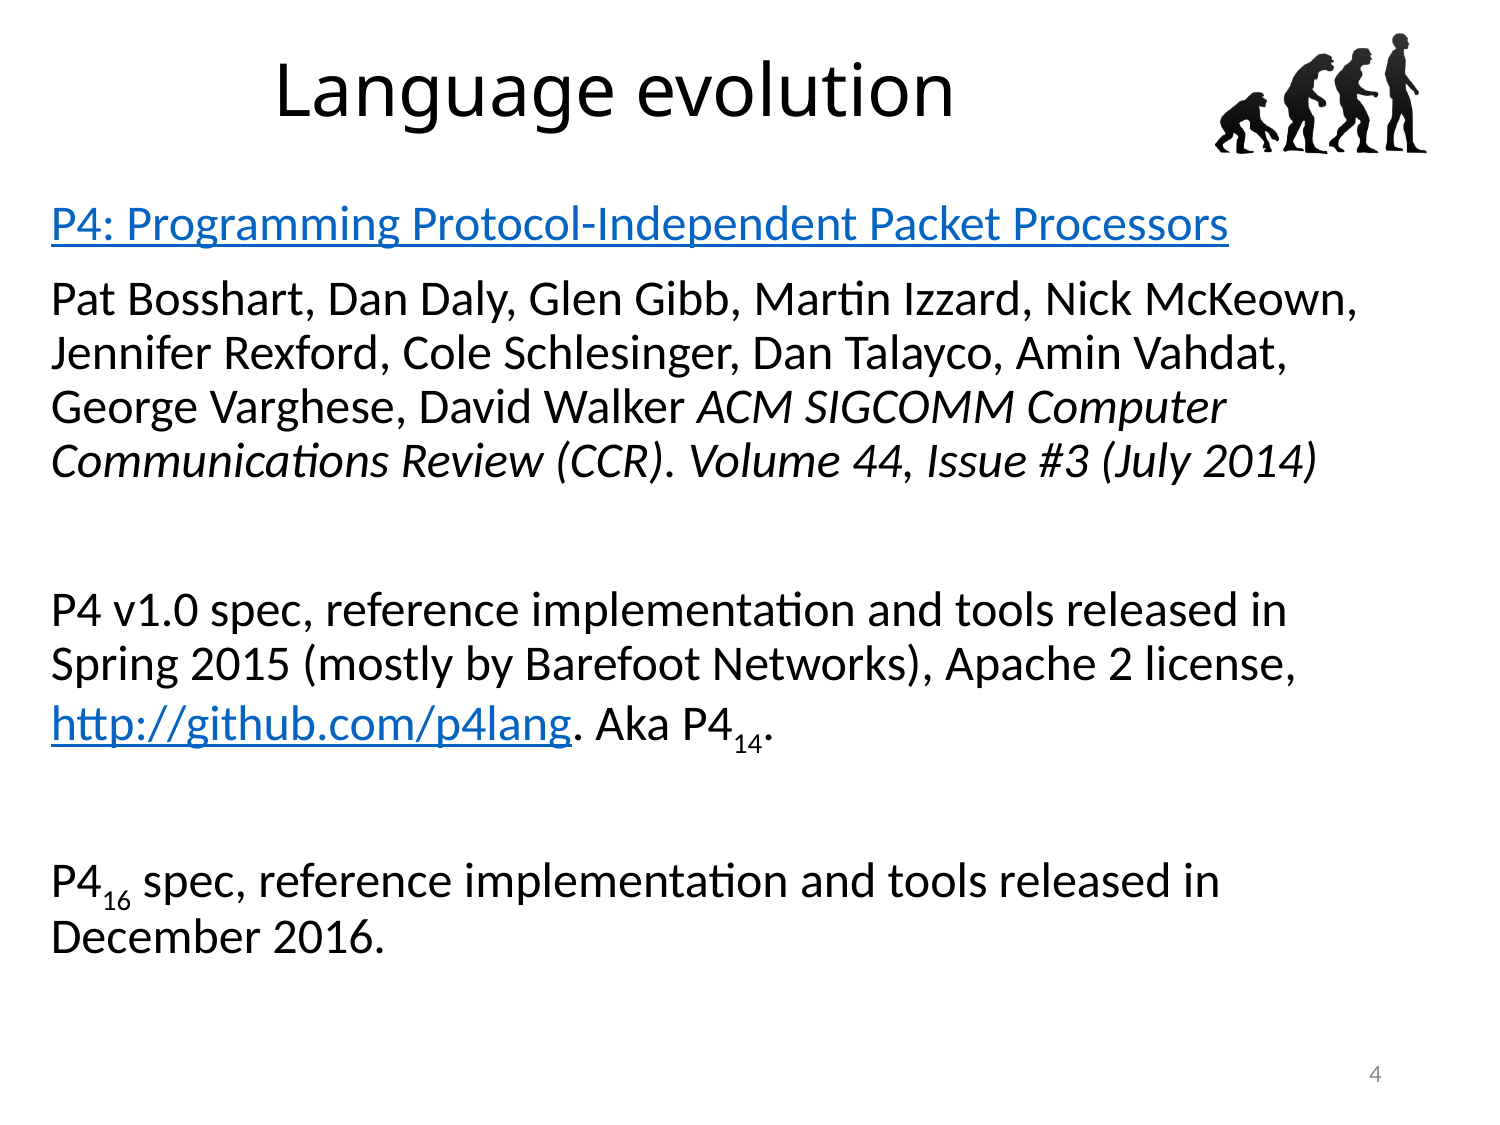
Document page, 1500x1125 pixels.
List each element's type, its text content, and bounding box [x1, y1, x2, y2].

list P4: Programming Protocol-Independent Packet Processors Pat Bosshart, Dan Daly, Glen Gibb, Martin Izzard, Nick McKeown, Jennifer Rexford, Cole Schlesinger, Dan Talayco, Amin Vahdat, George Varghese, David Walker ACM SIGCOMM Computer Communications Review (CCR). Volume 44, Issue #3 (July 2014) P4 v1.0 spec, reference implementation and tools released in Spring 2015 (mostly by Barefoot Networks), Apache 2 license, http://github.com/p4lang. Aka P414. P416 spec, reference implementation and tools released in December 2016. [35, 189, 1397, 1043]
picture [1204, 20, 1436, 166]
title Language evolution [258, 45, 1204, 141]
slide_number 4 [1071, 1042, 1397, 1103]
